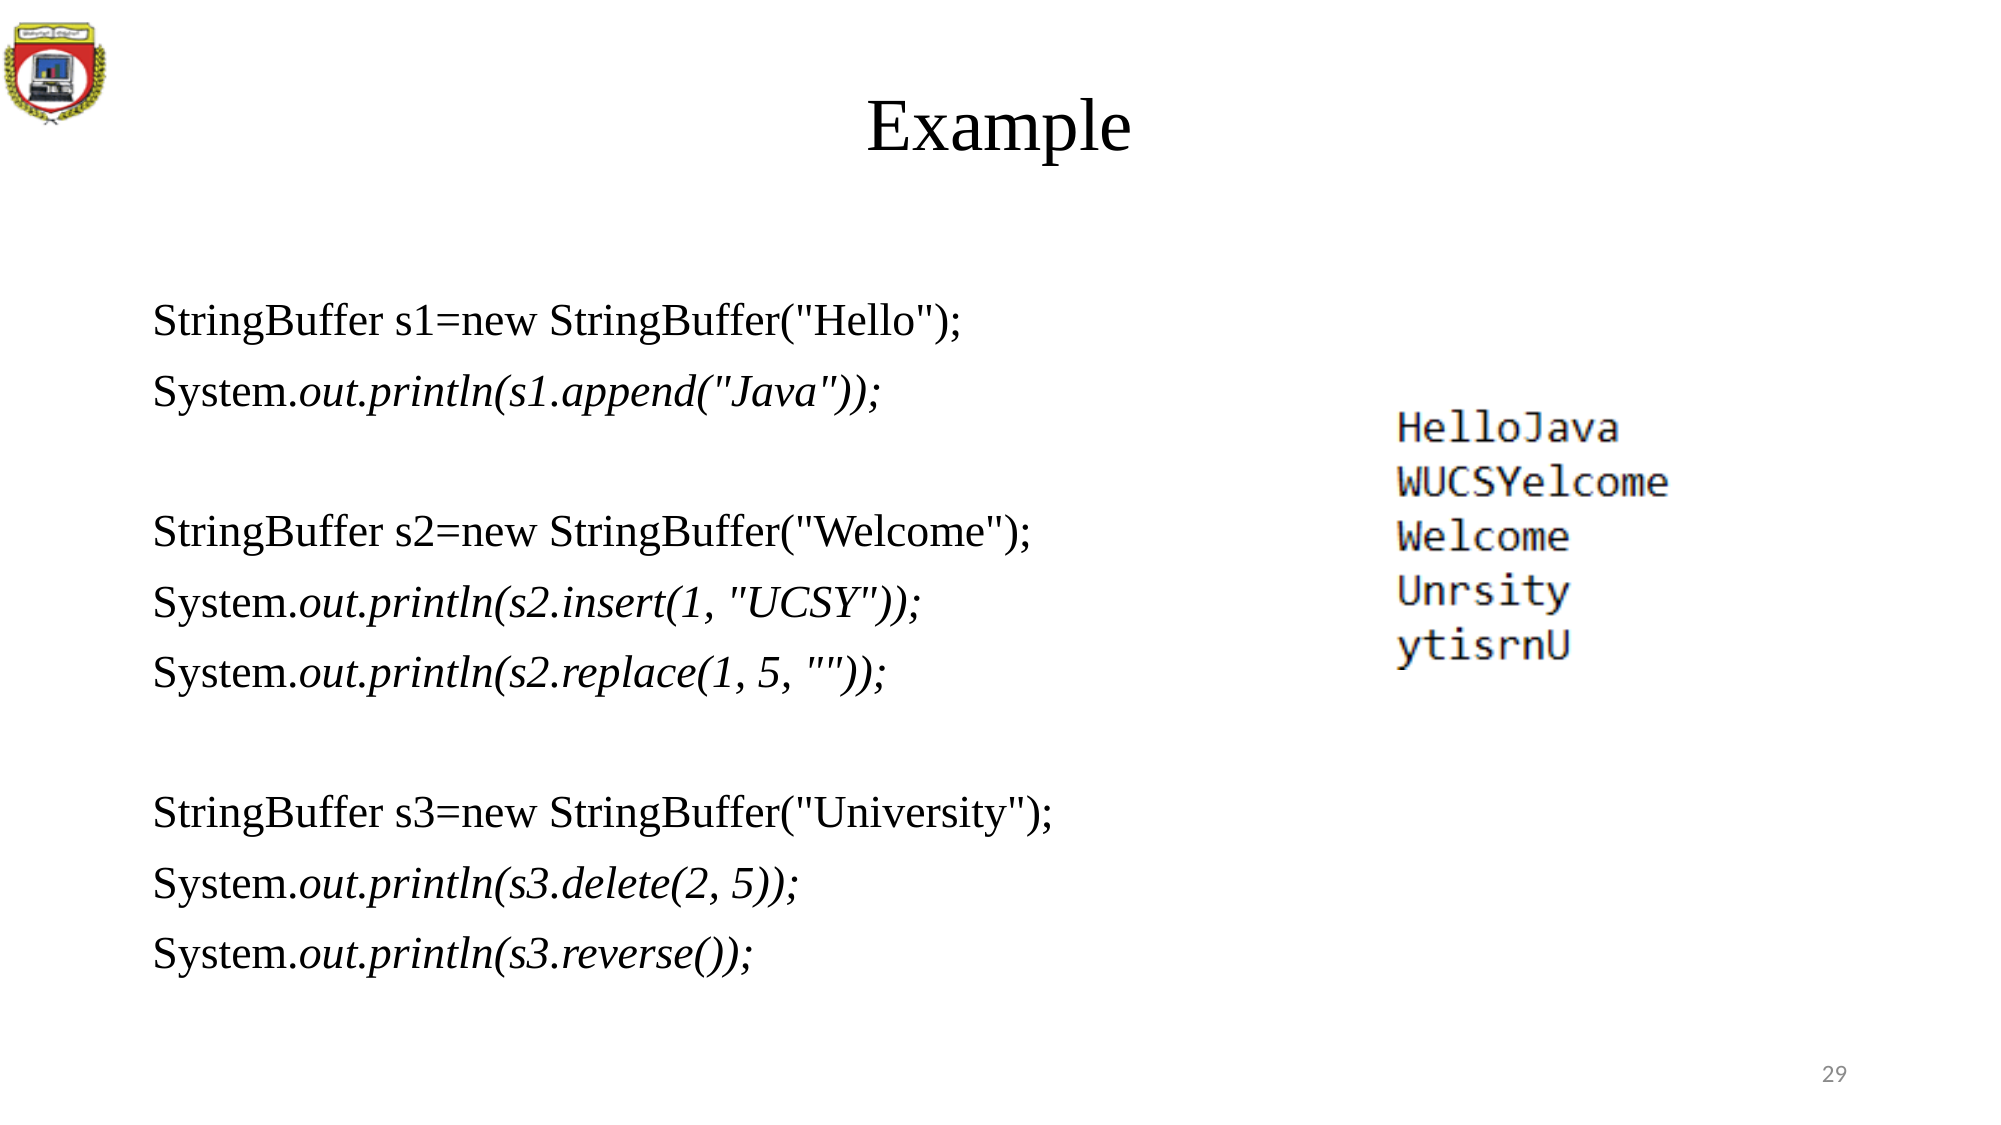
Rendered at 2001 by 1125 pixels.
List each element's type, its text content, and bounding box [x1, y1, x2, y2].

title Example [137, 59, 1863, 194]
slide_number 29 [1412, 1042, 1863, 1103]
list StringBuffer s1=new StringBuffer("Hello"); System.out.println(s1.append("Java")); StringBuffer s2=new StringBuffer("Welcome"); System.out.println(s2.insert(1, "UCSY")); System.out.println(s2.replace(1, 5, "")); StringBuffer s3=new StringBuffer("University"); System.out.println(s3.delete(2, 5)); System.out.println(s3.reverse()); [137, 213, 1863, 1014]
picture [0, 6, 108, 131]
picture [1393, 398, 1703, 670]
